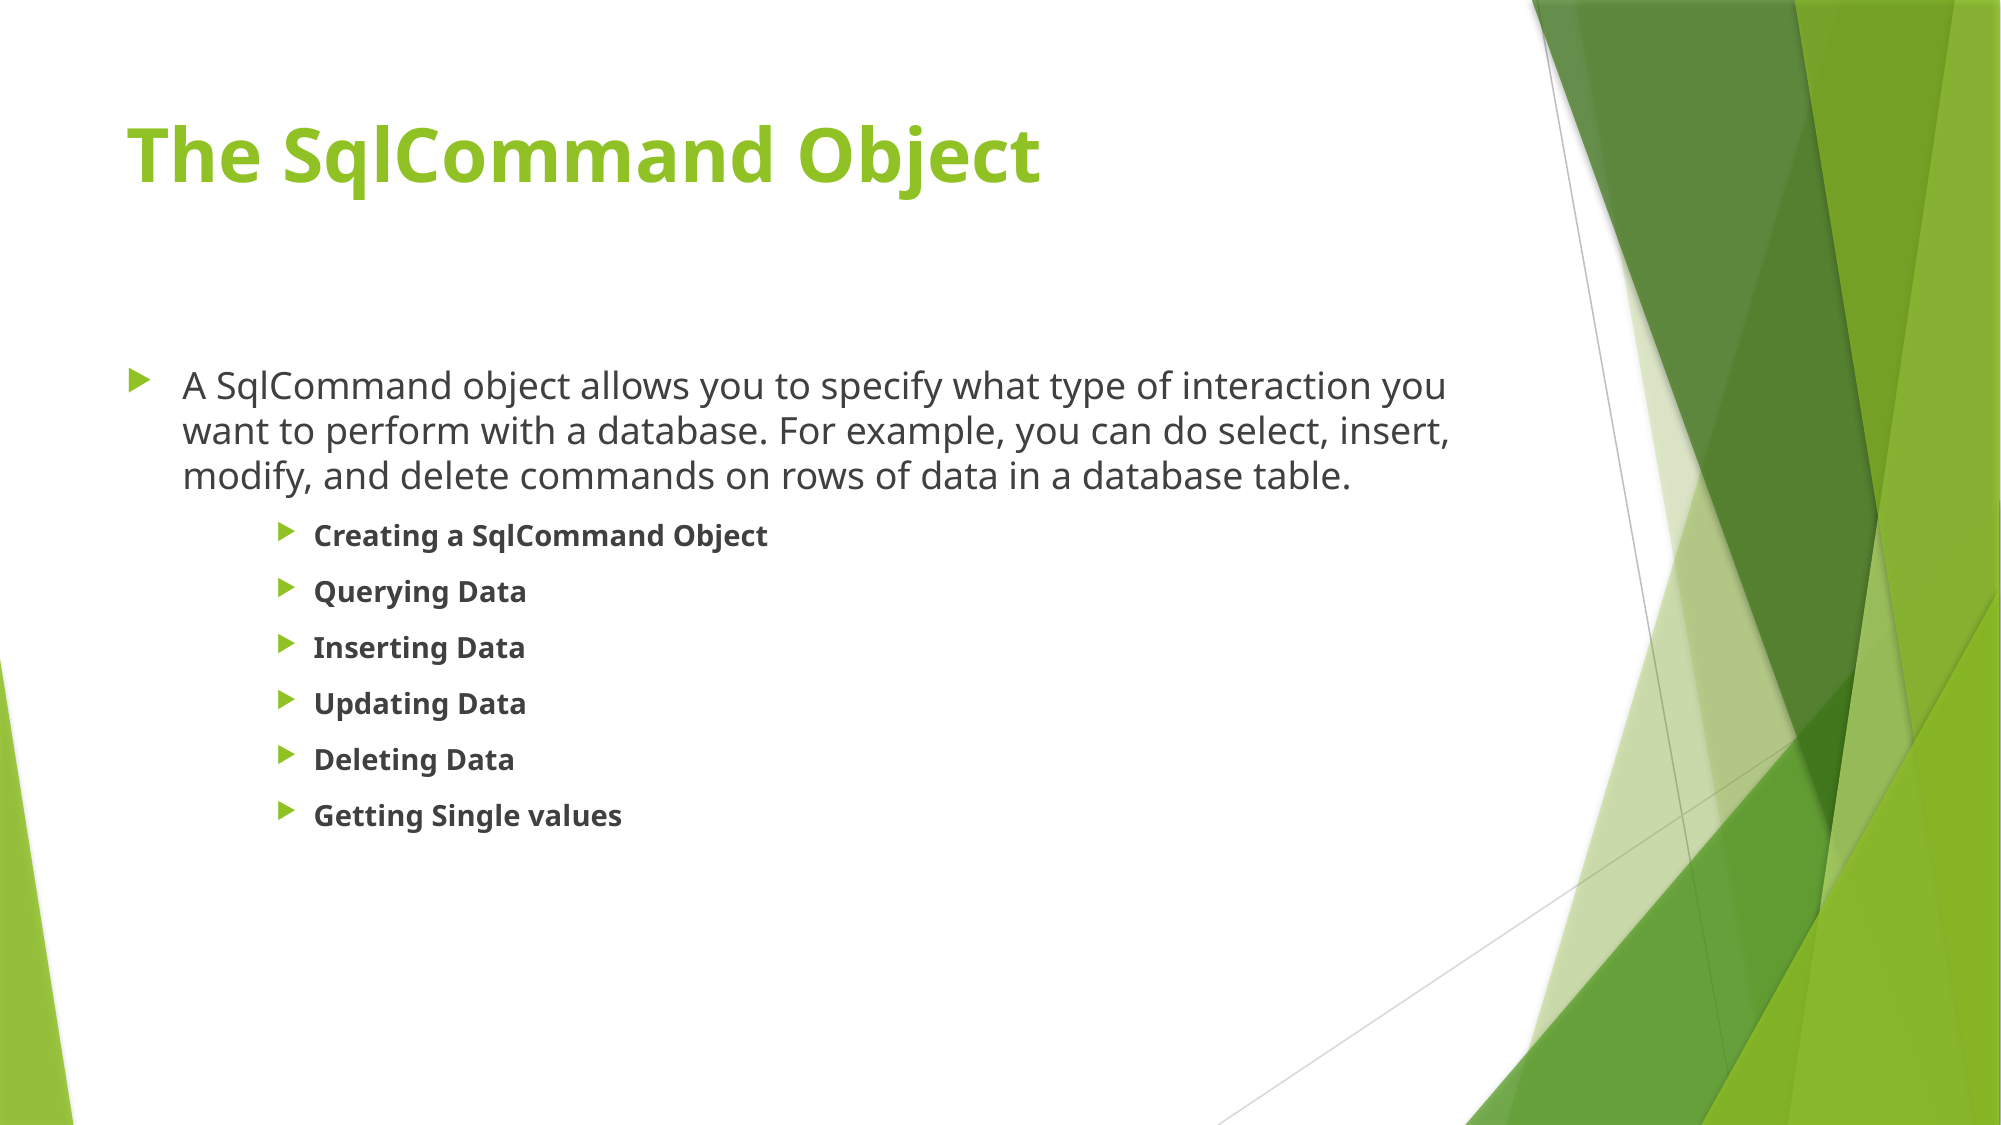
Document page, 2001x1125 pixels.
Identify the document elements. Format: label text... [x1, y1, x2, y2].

title The SqlCommand Object [111, 99, 1522, 317]
list A SqlCommand object allows you to specify what type of interaction you want to perform with a database. For example, you can do select, insert, modify, and delete commands on rows of data in a database table. Creating a SqlCommand Object Querying Data Inserting Data Updating Data Deleting Data Getting Single values [111, 354, 1522, 992]
